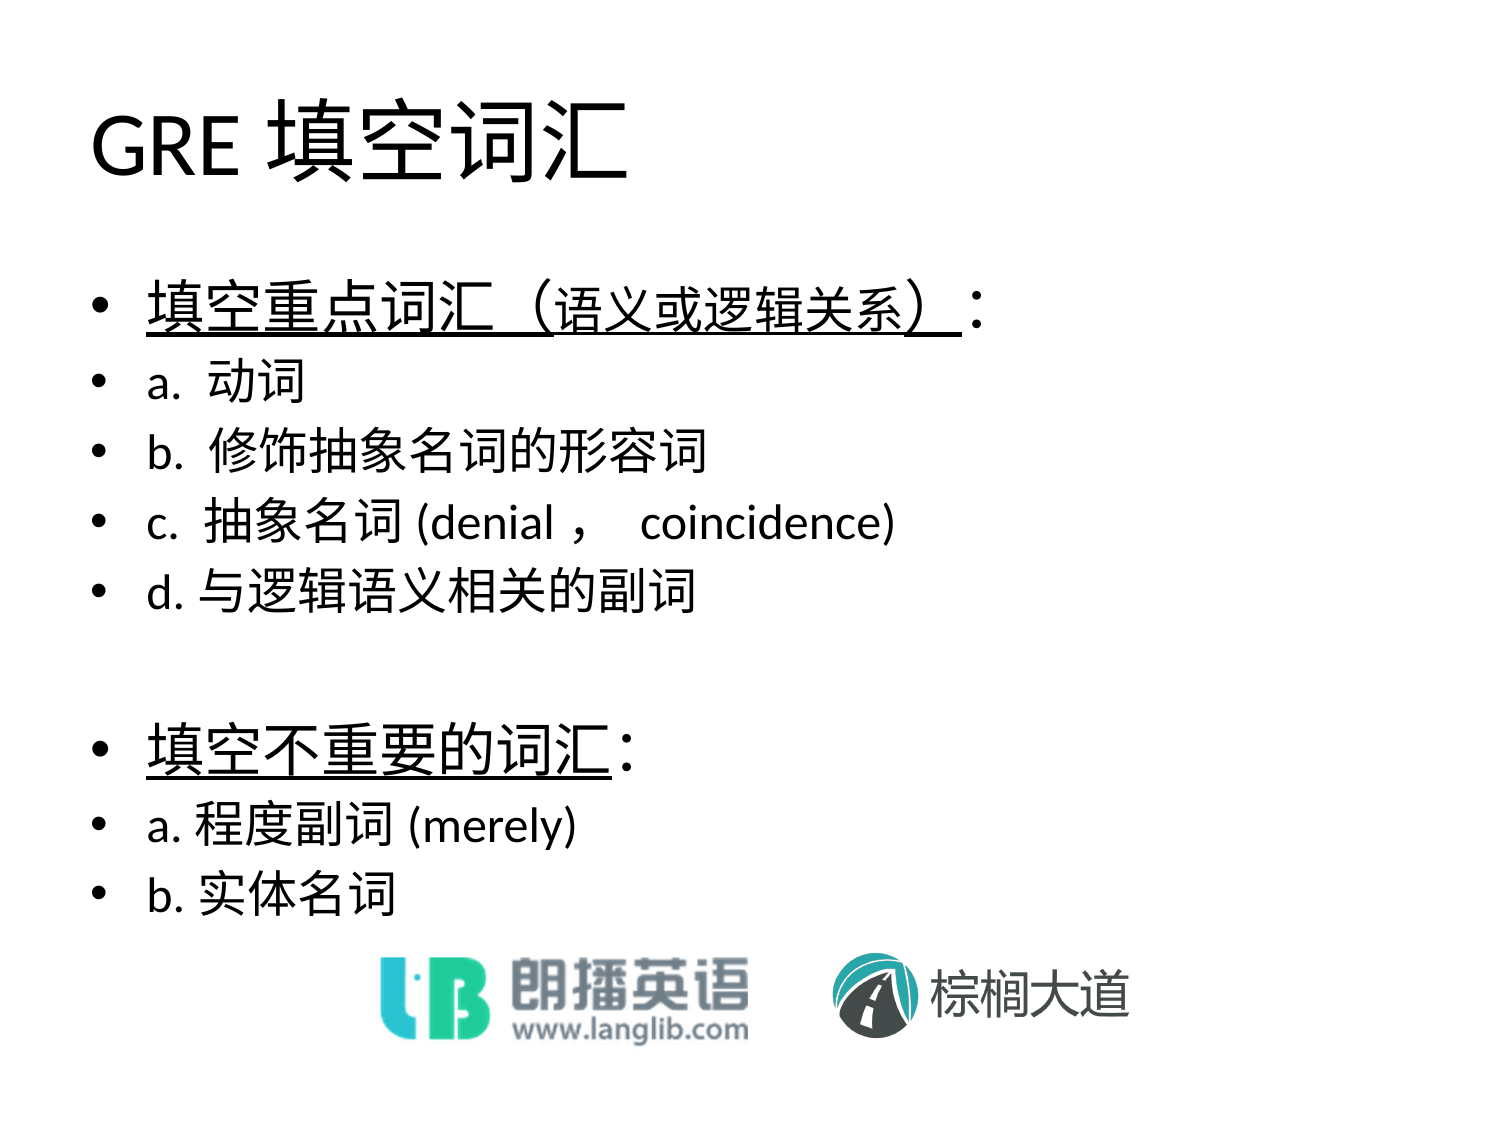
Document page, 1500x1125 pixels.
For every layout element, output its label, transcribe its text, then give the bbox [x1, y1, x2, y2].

title GRE填空词汇 [75, 45, 1425, 233]
list 填空重点词汇（语义或逻辑关系）： a. 动词 b. 修饰抽象名词的形容词 c. 抽象名词(denial， coincidence) d.与逻辑语义相关的副词 填空不重要的词汇： a.程度副词(merely) b.实体名词 [75, 262, 1425, 1005]
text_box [359, 928, 1146, 1075]
